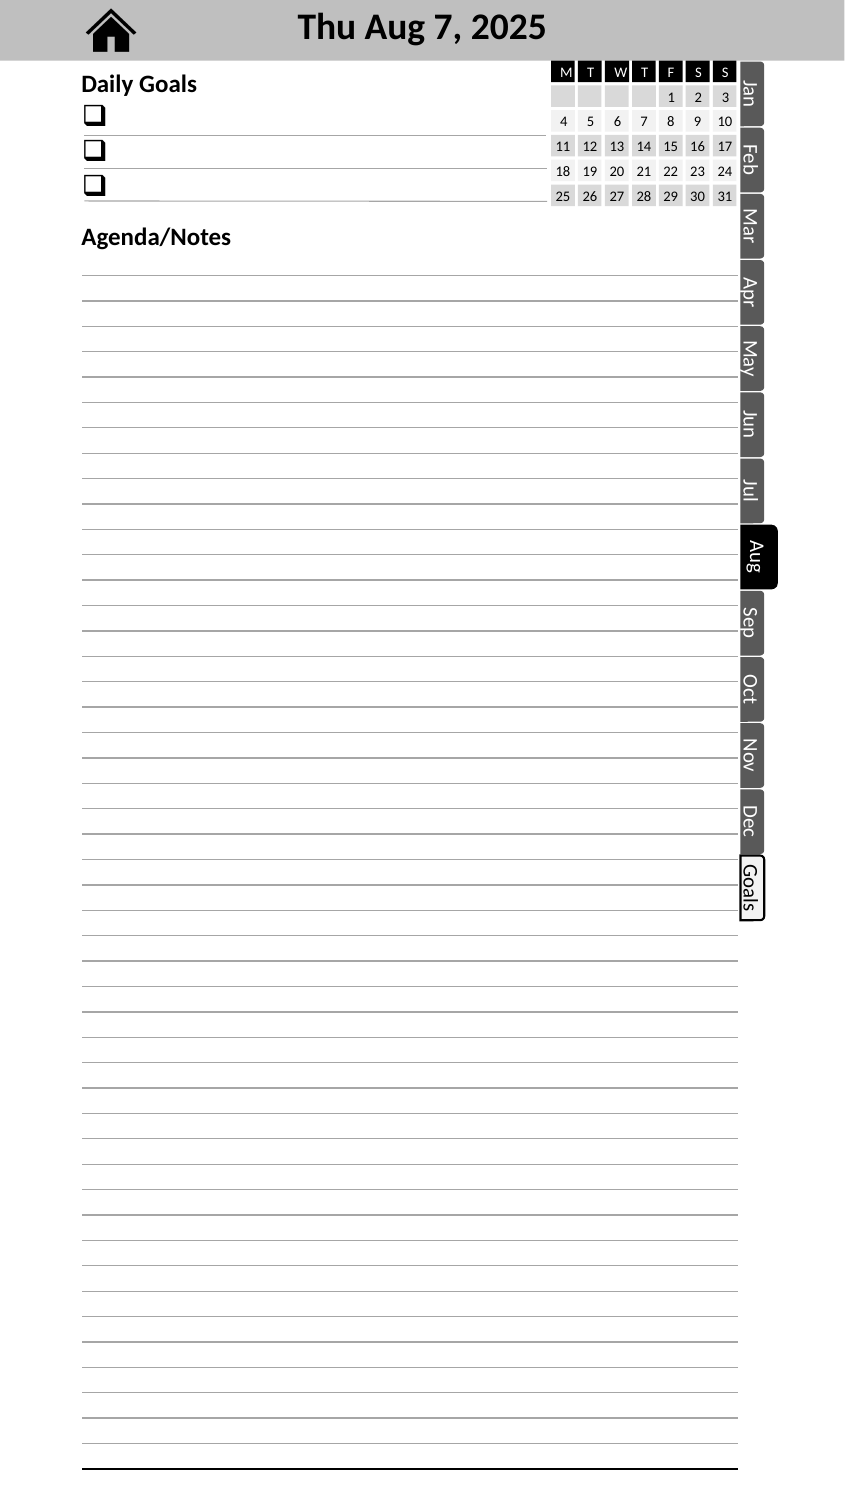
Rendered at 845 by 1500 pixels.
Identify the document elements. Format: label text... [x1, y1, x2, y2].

picture [82, 1, 140, 59]
list Thu Aug 7, 2025 [190, 0, 655, 61]
